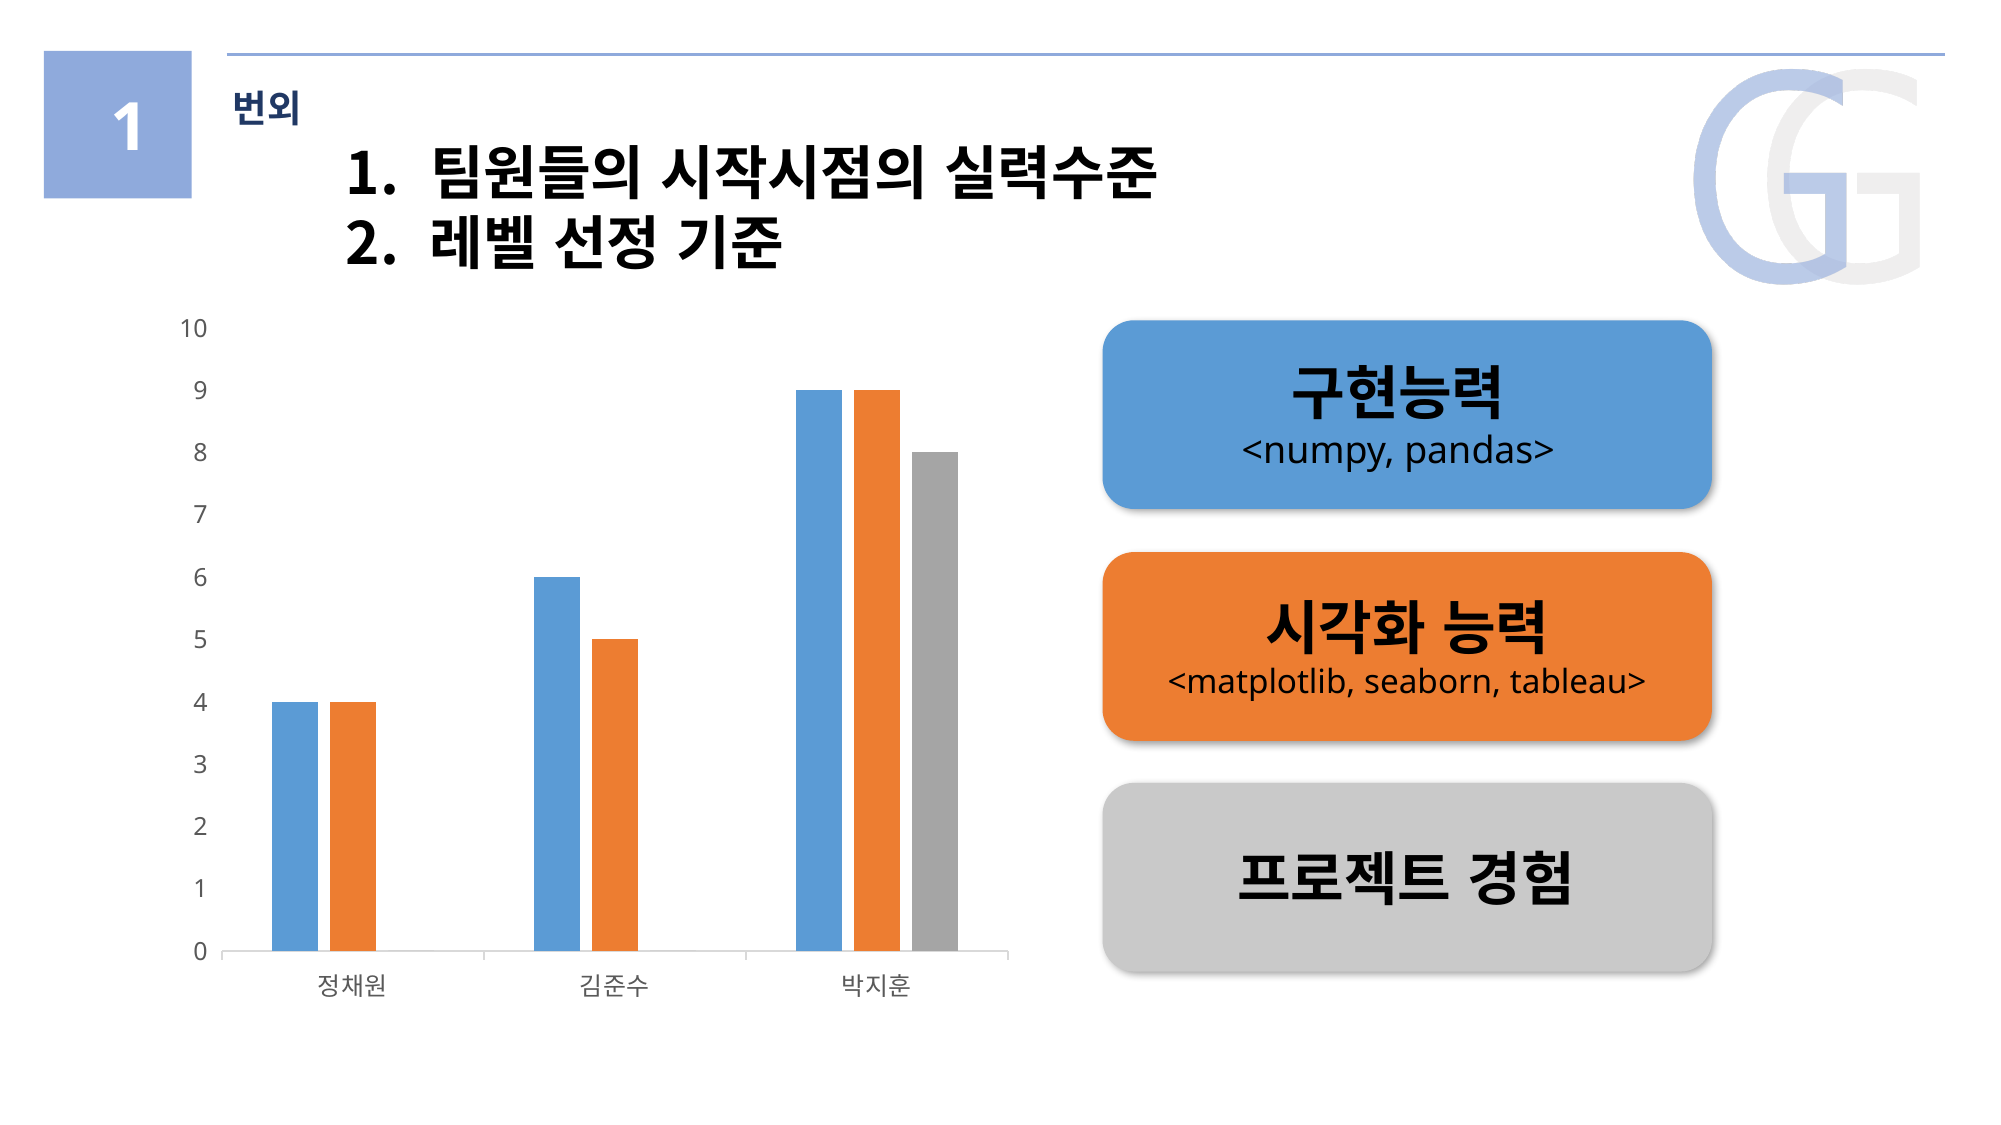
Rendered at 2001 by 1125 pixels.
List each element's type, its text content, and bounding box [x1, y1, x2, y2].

text_box [1101, 319, 1713, 511]
text_box [1101, 551, 1713, 742]
text_box 1 [95, 76, 139, 171]
text_box 구현능력 <numpy, pandas> [1154, 349, 1642, 479]
text_box [43, 50, 193, 199]
text_box 시각화 능력 <matplotlib, seaborn, tableau> [1122, 583, 1692, 708]
text_box 프로젝트 경험 [1169, 834, 1642, 920]
picture [1675, 54, 1946, 291]
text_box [214, 77, 1214, 286]
text_box [1101, 781, 1713, 973]
chart [161, 296, 1026, 1018]
